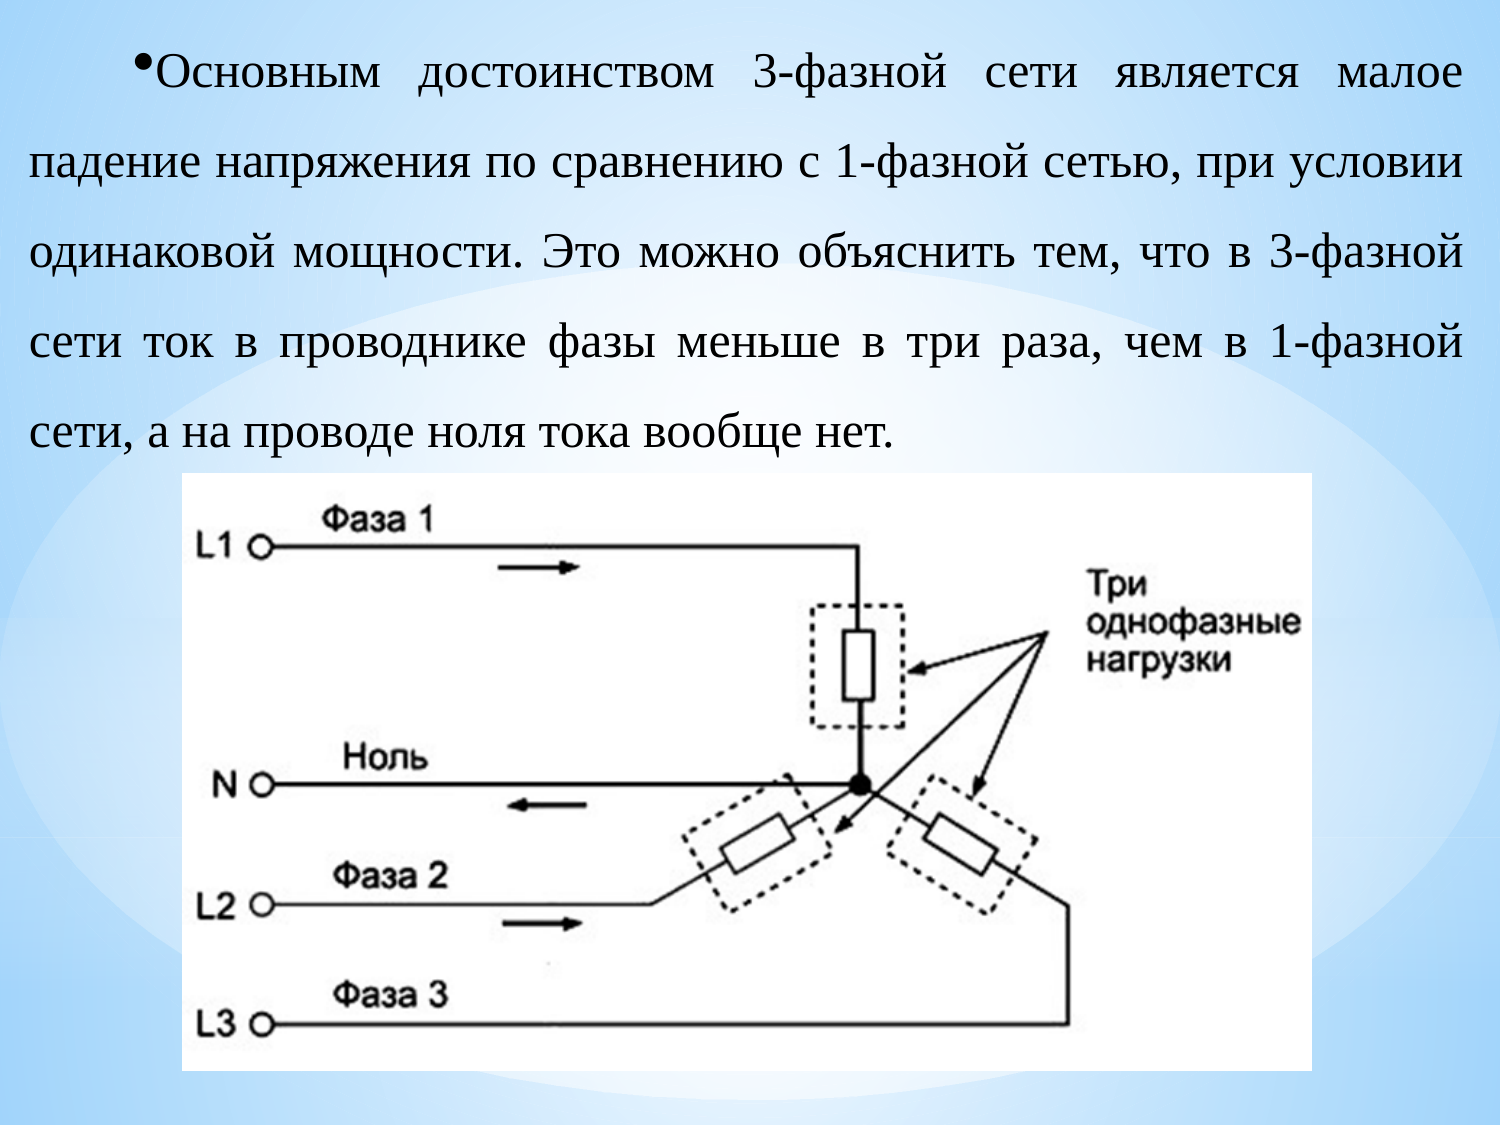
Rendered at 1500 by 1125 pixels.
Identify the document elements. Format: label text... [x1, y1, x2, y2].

text_box Основным достоинством 3-фазной сети является малое падение напряжения по сравнению с 1-фазной сетью, при условии одинаковой мощности. Это можно объяснить тем, что в 3-фазной сети ток в проводнике фазы меньше в три раза, чем в 1-фазной сети, а на проводе ноля тока вообще нет. [14, 0, 1479, 465]
picture [181, 473, 1312, 1071]
